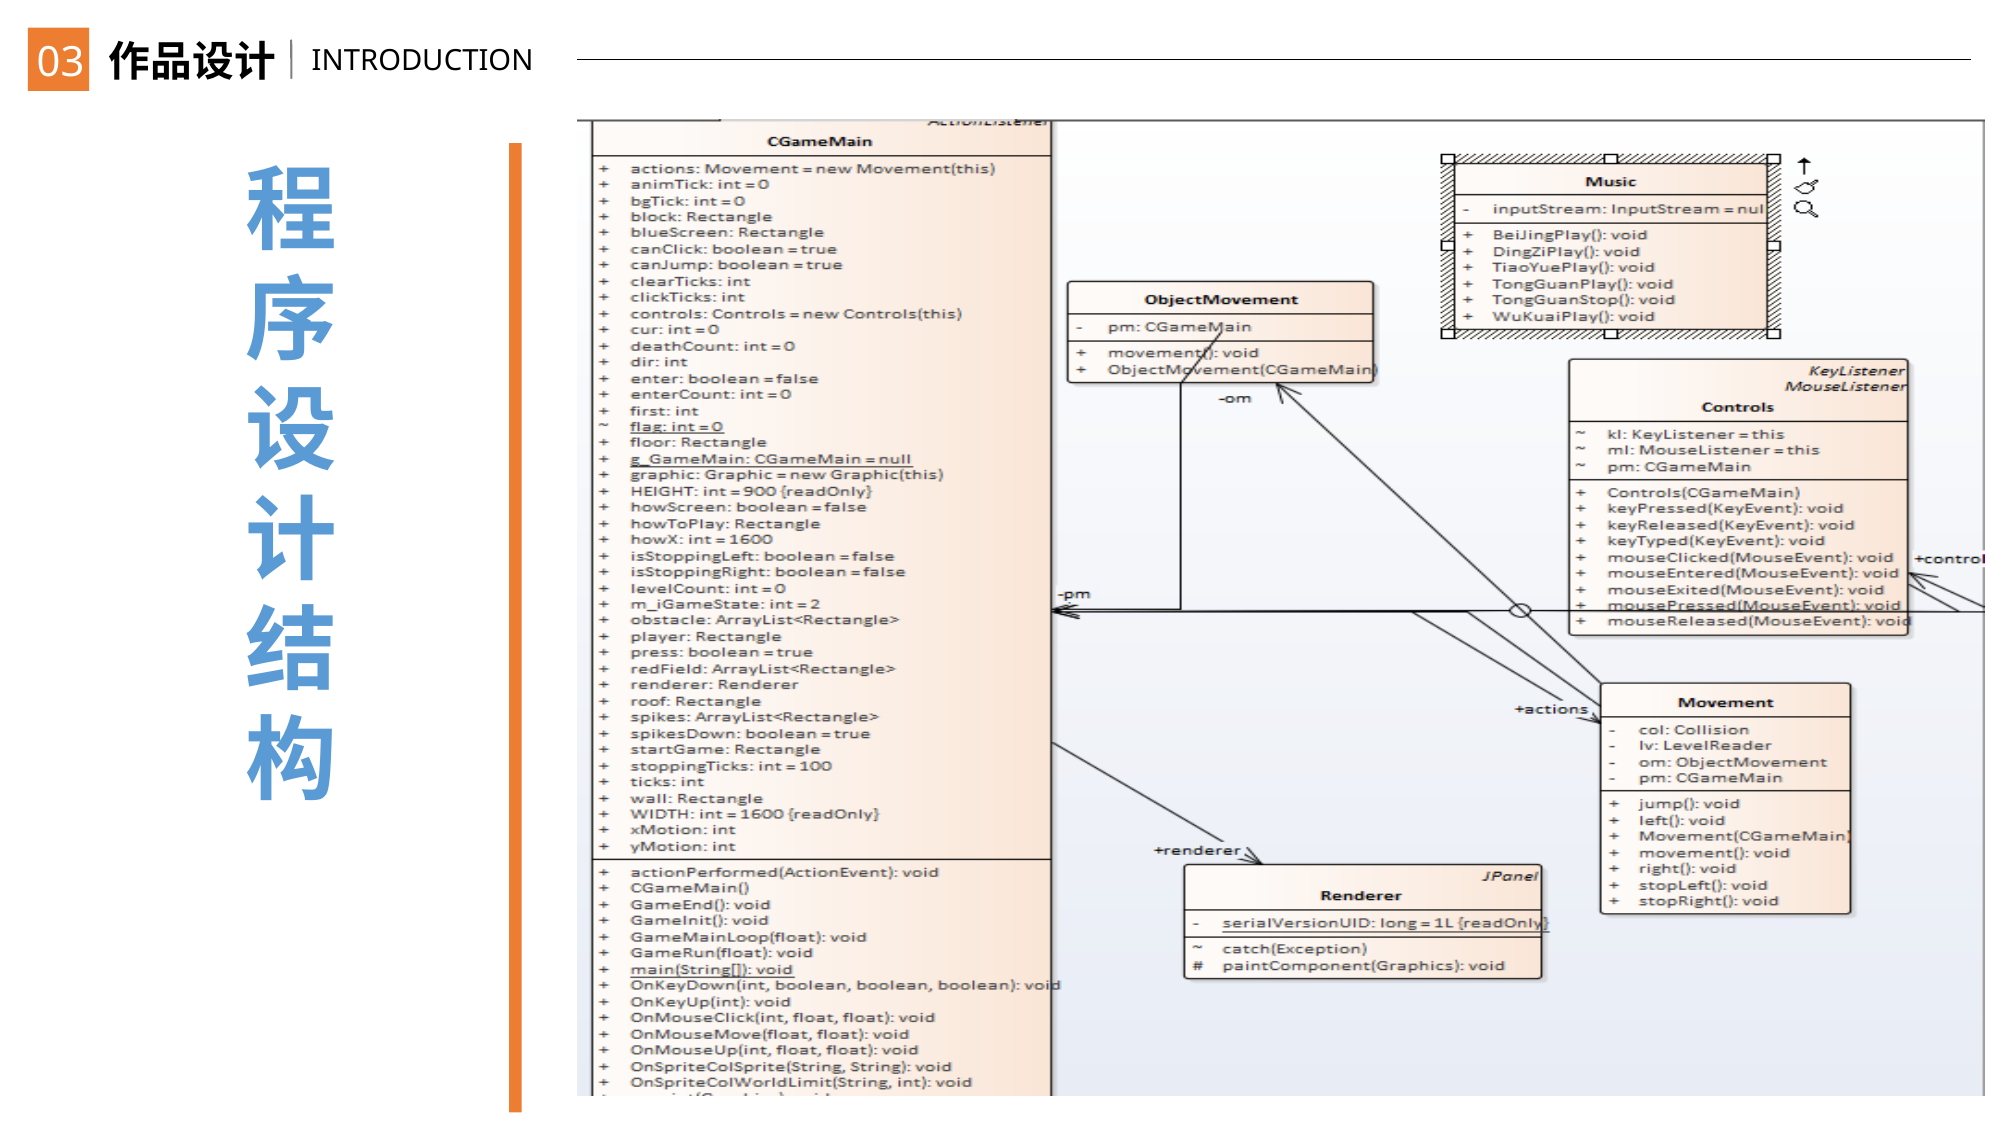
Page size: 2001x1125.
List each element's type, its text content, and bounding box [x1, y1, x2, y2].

text_box 作品设计 [132, 26, 301, 92]
text_box INTRODUCTION [289, 33, 549, 84]
text_box [508, 142, 523, 1113]
picture [576, 119, 1985, 1096]
text_box 03 [0, 26, 132, 92]
text_box 程序设计结构 [201, 143, 382, 998]
